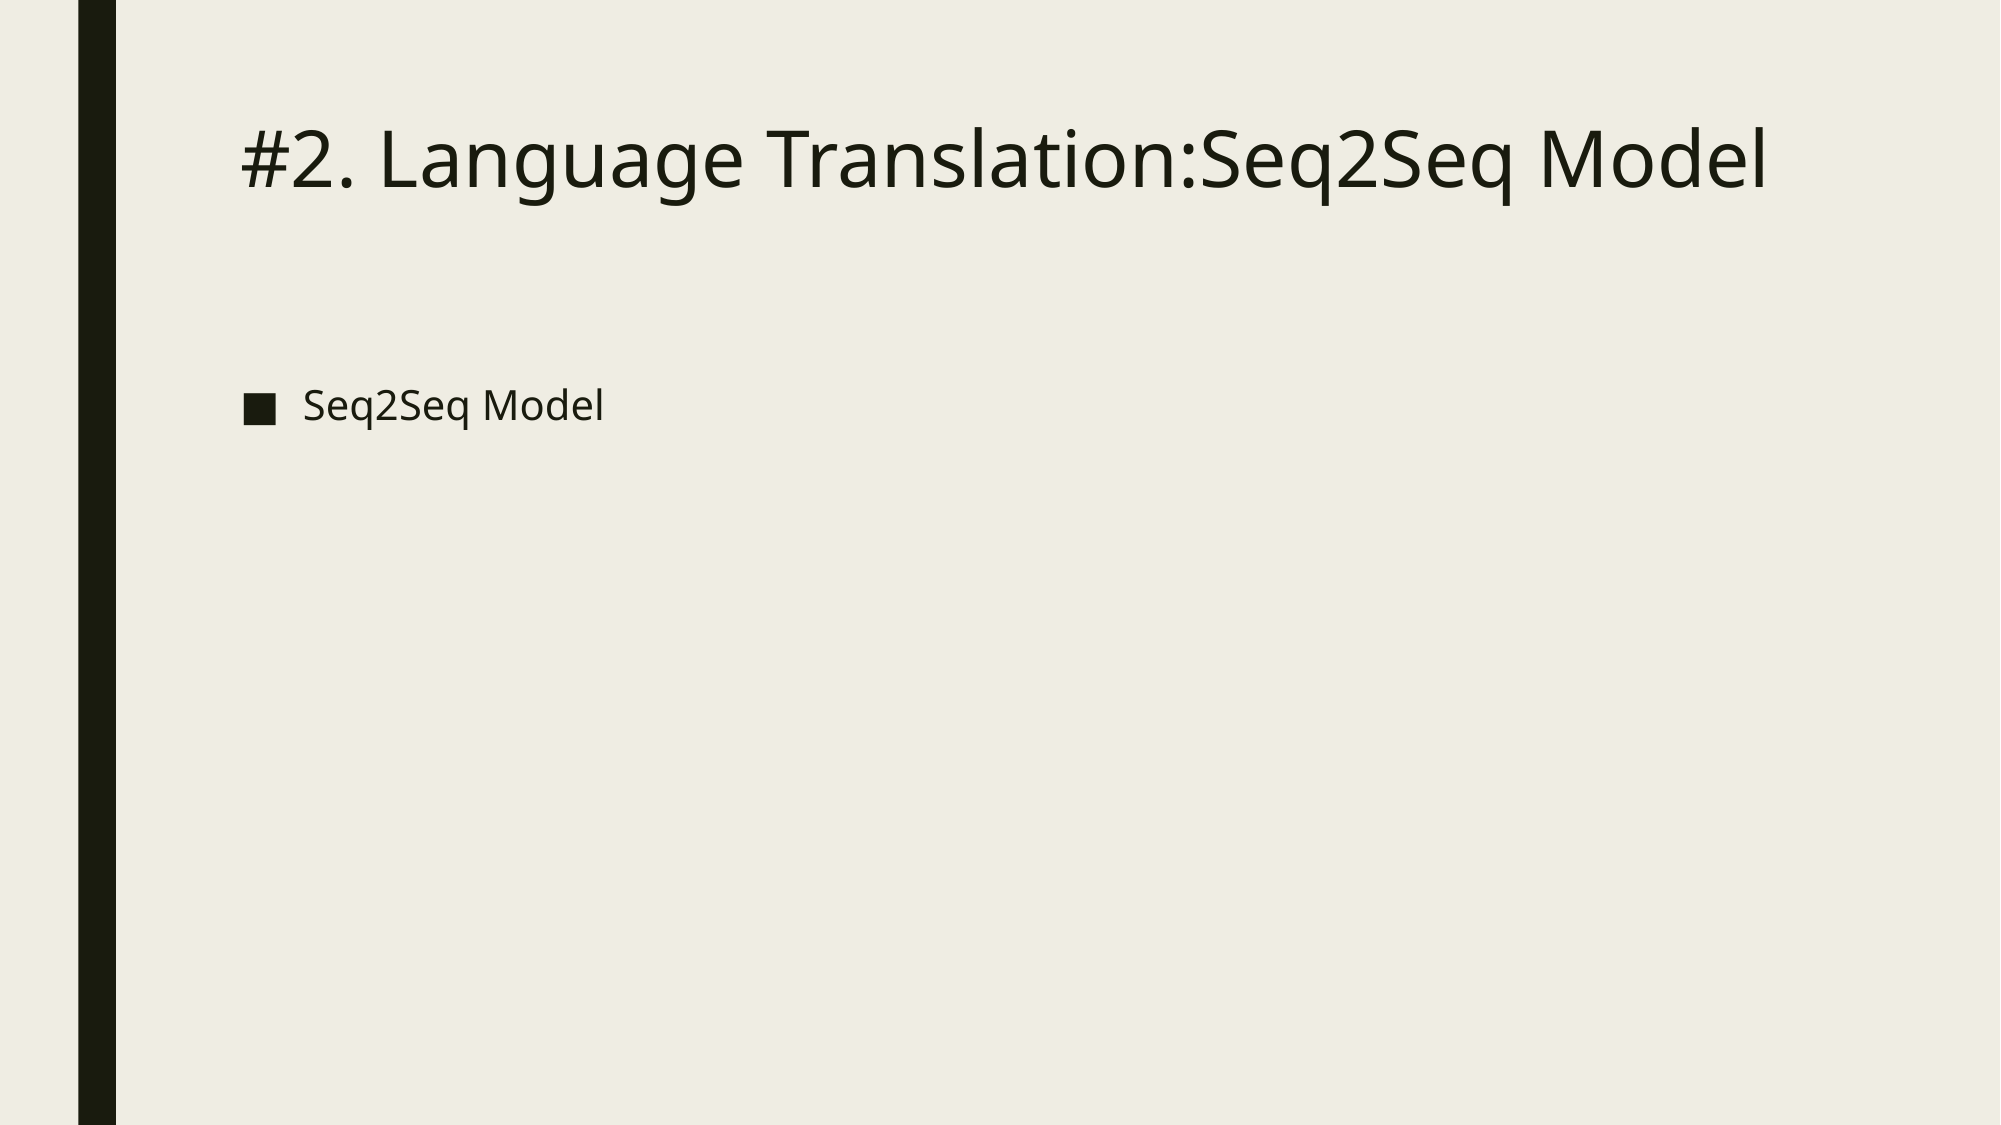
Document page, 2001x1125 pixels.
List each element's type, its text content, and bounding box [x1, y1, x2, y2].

title #2. Language Translation:Seq2Seq Model [225, 112, 1800, 357]
list Seq2Seq Model [225, 375, 1800, 963]
